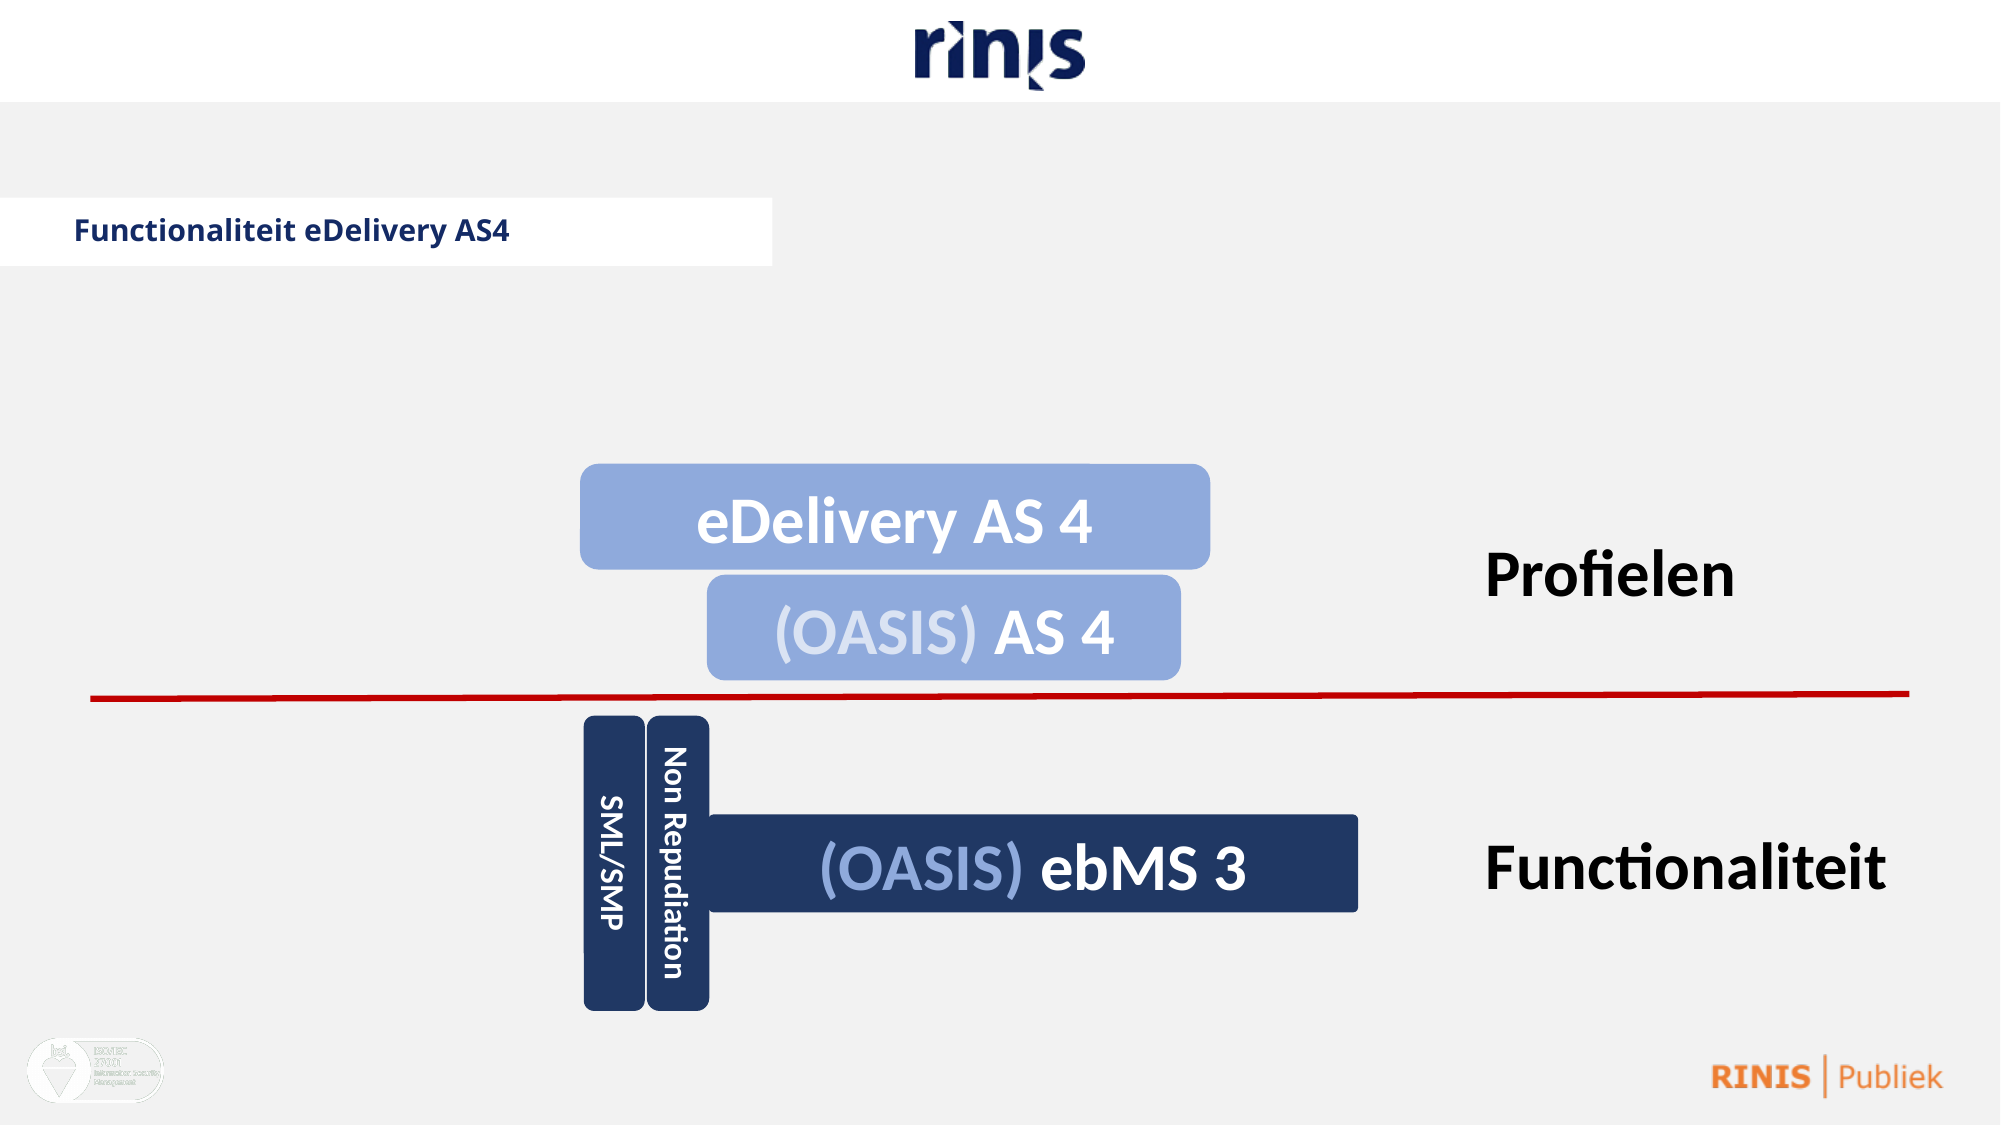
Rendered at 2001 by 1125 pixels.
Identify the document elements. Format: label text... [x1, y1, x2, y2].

picture [915, 21, 1085, 91]
text_box Functionaliteit [1478, 815, 1896, 911]
text_box Non Repudiation [646, 715, 710, 1011]
picture [27, 1038, 164, 1103]
title Functionaliteit eDelivery AS4 [0, 197, 773, 267]
text_box eDelivery AS 4 [579, 463, 1211, 570]
text_box Profielen [1477, 521, 1744, 617]
text_box (OASIS) AS 4 [706, 574, 1182, 681]
text_box SML/SMP [583, 715, 645, 1011]
text_box (OASIS) ebMS 3 [708, 814, 1359, 913]
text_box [90, 693, 1910, 700]
